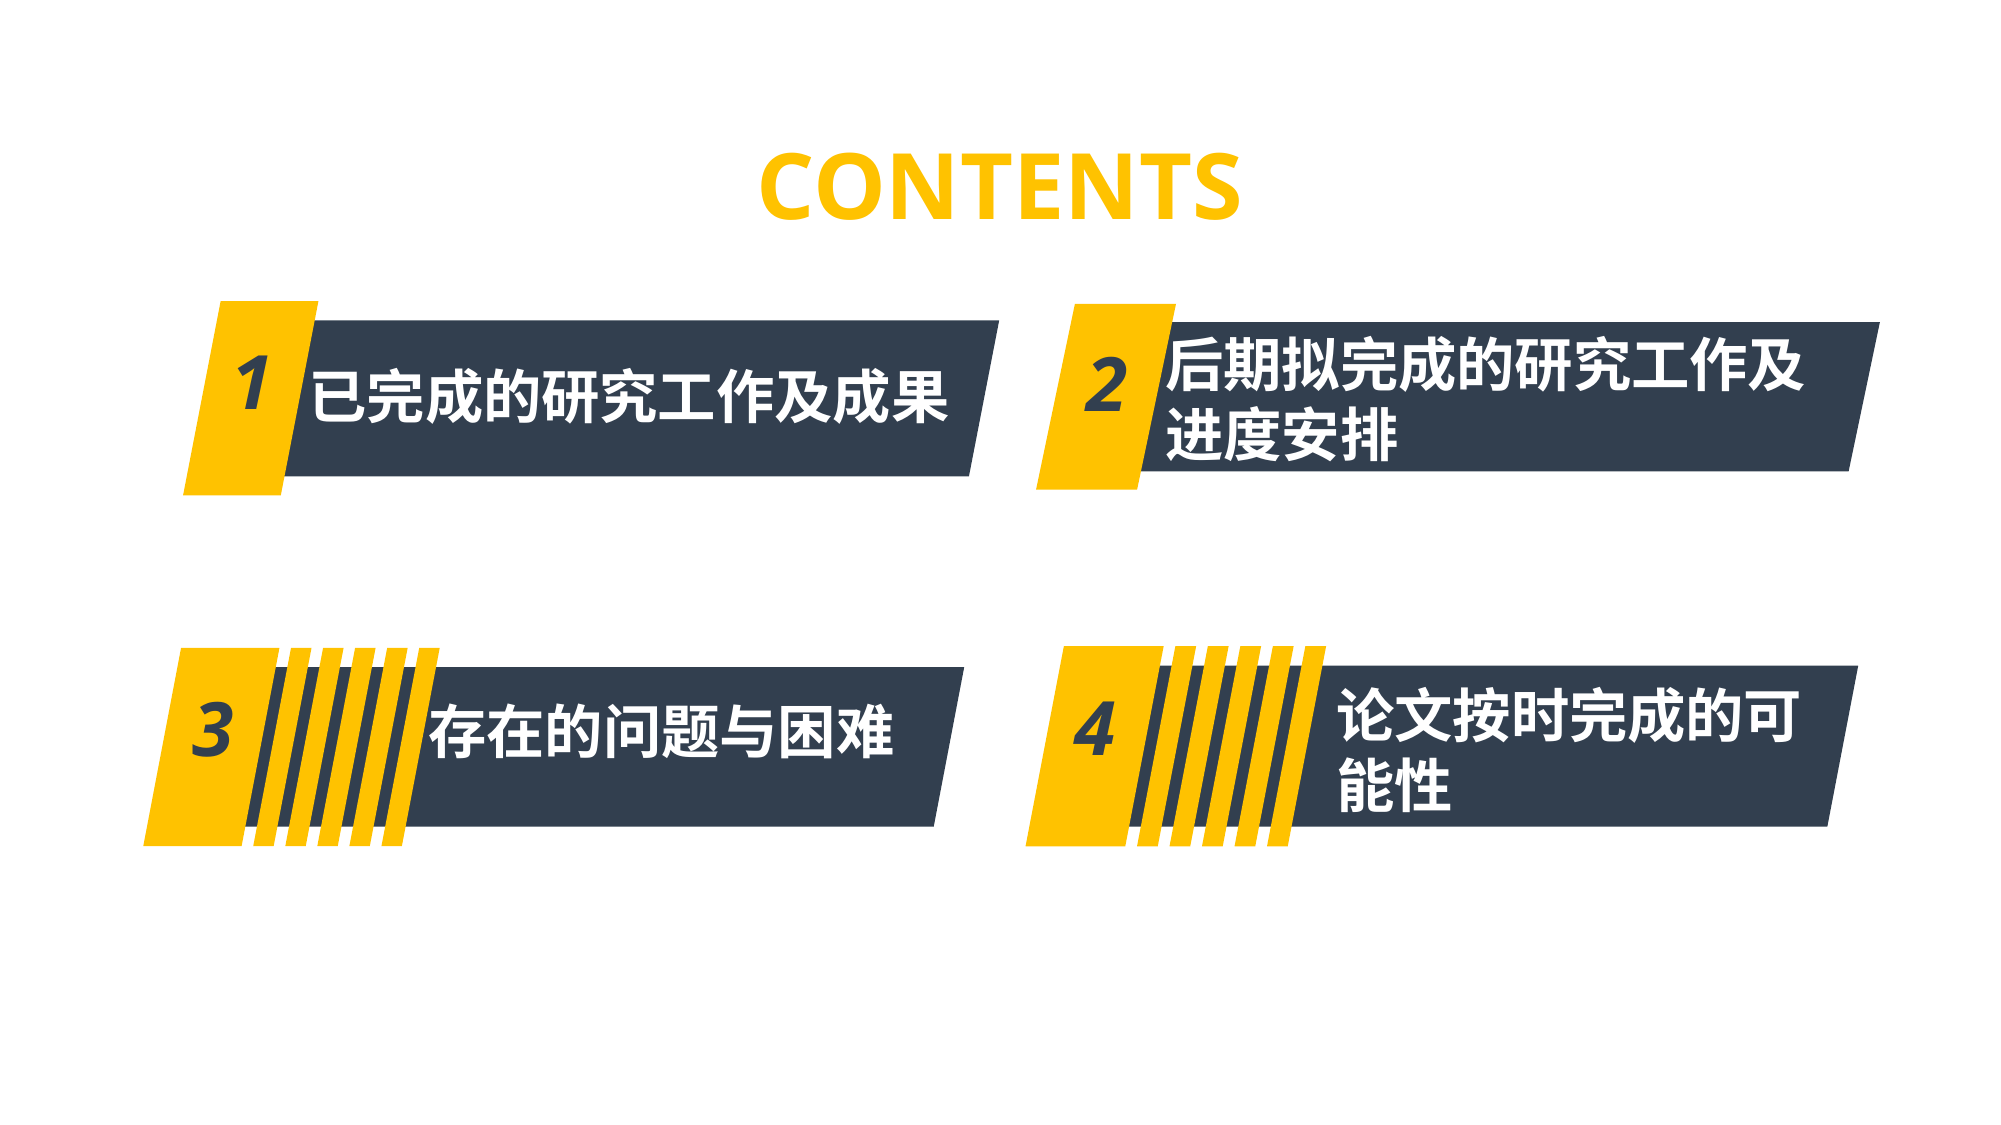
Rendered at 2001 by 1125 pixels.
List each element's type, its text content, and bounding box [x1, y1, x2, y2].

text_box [183, 301, 1013, 496]
text_box CONTENTS [450, 98, 1550, 245]
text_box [1036, 303, 1885, 565]
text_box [1025, 646, 1859, 847]
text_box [143, 647, 965, 847]
